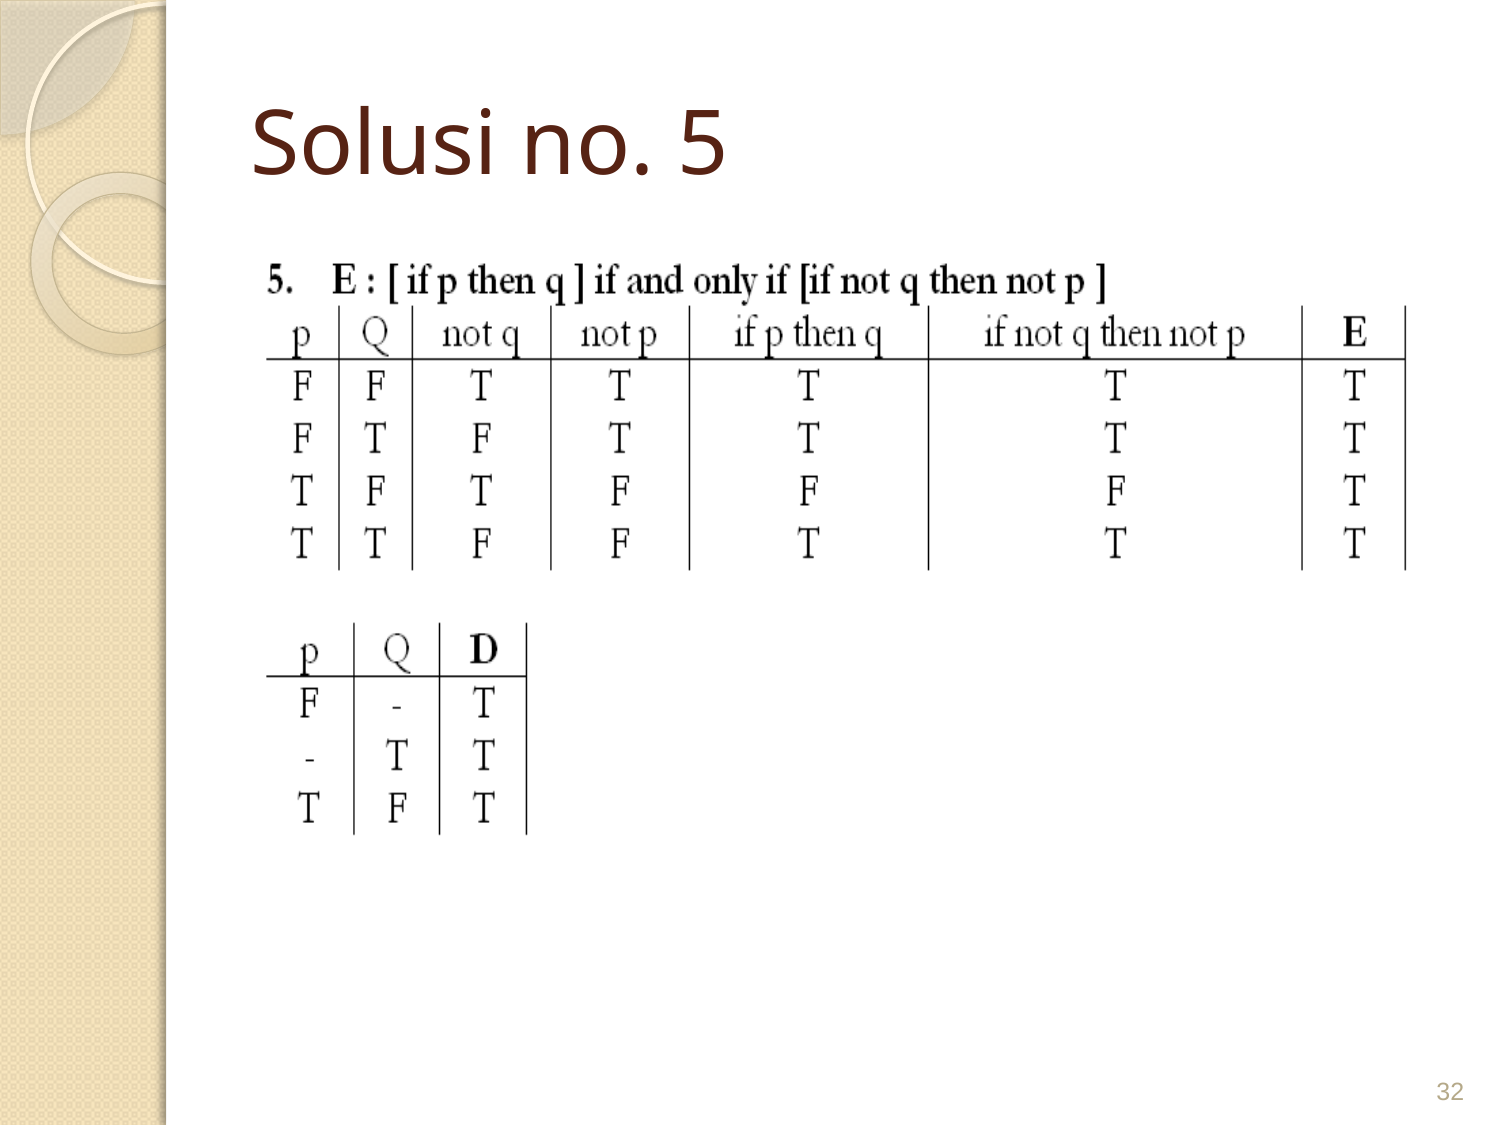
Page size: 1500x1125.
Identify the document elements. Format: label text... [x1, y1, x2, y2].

title Solusi no. 5 [235, 45, 1466, 233]
slide_number 32 [1413, 1034, 1488, 1113]
picture [257, 257, 1418, 844]
